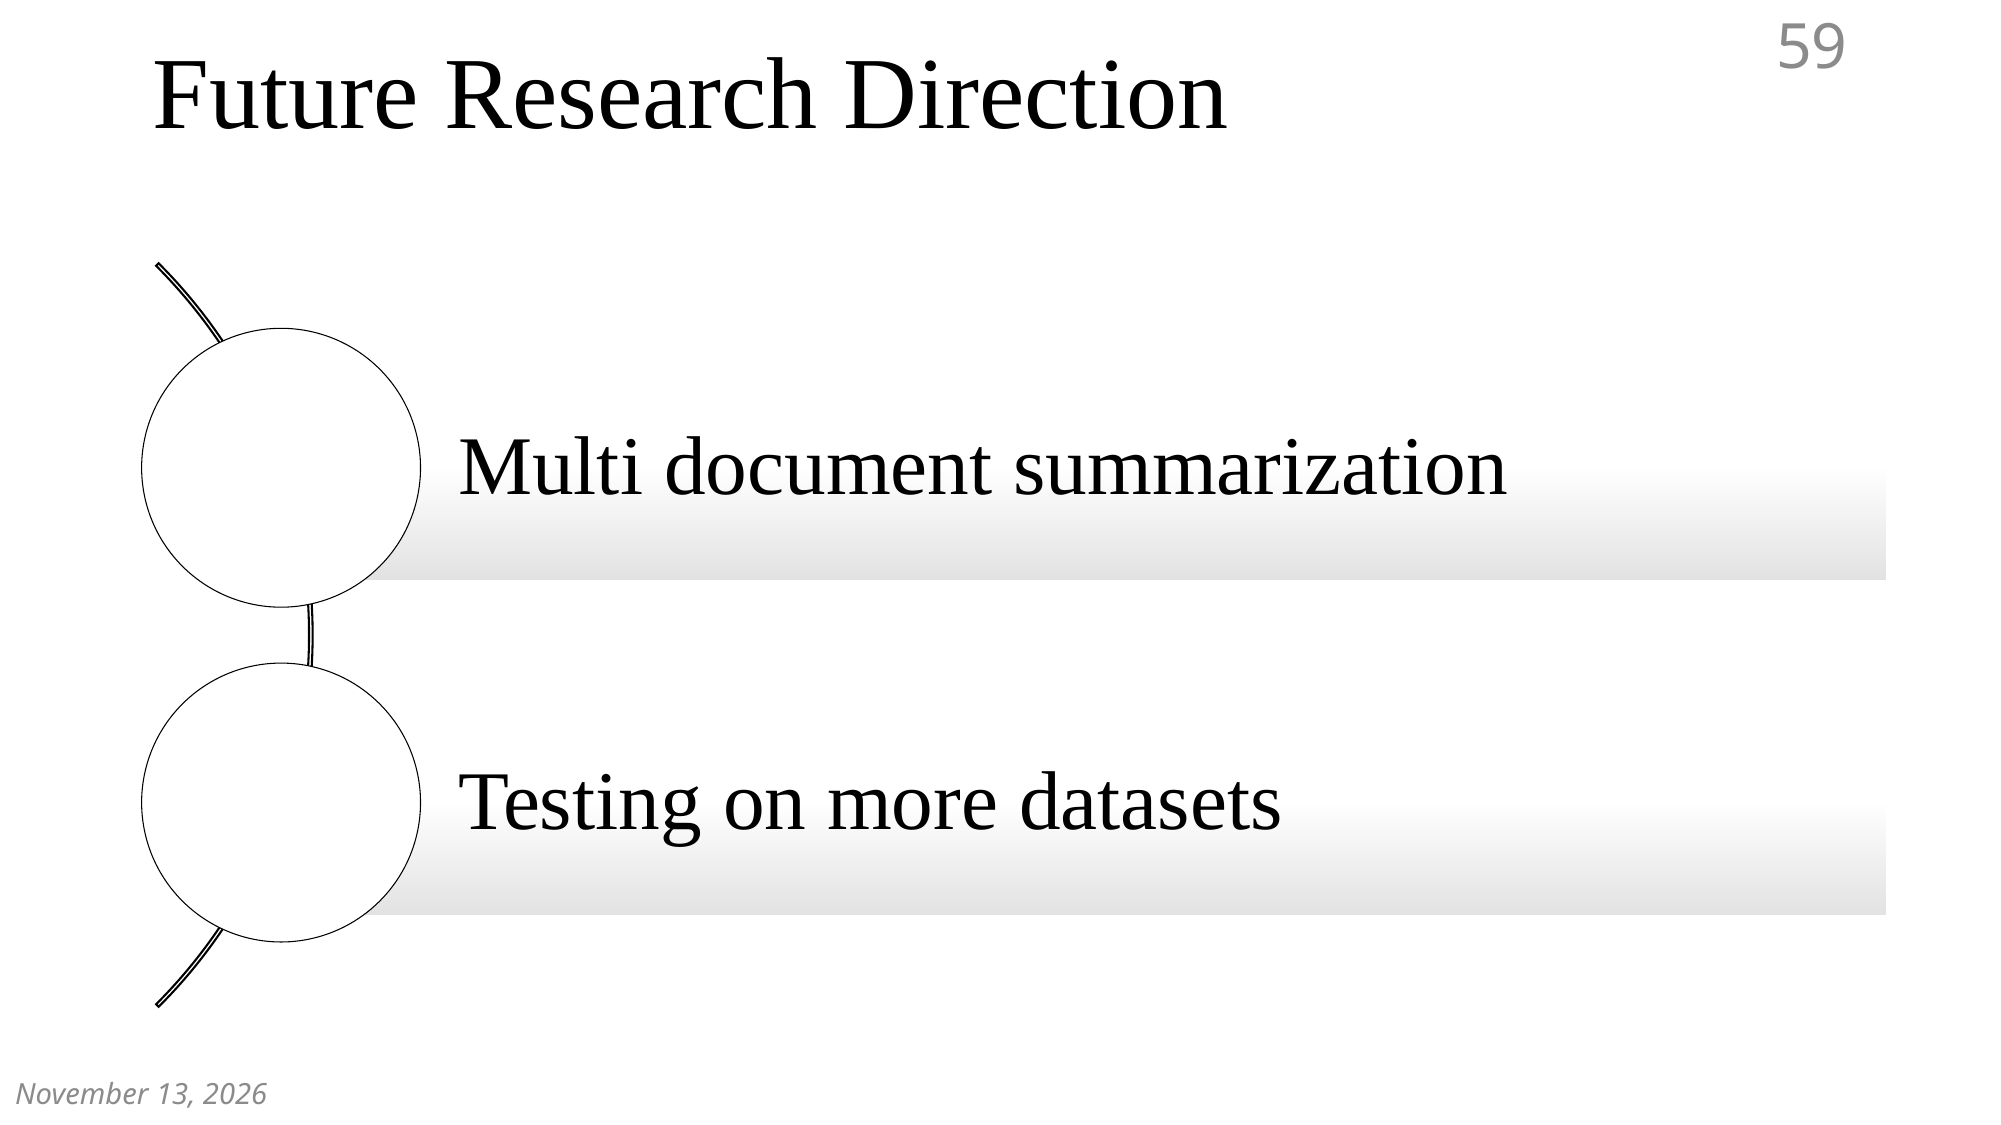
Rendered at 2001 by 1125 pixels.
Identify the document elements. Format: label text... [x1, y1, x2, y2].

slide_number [0, 1065, 450, 1125]
slide_number 59 [1412, 18, 1863, 79]
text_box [137, 244, 1890, 1026]
title Future Research Direction [137, 34, 1863, 156]
